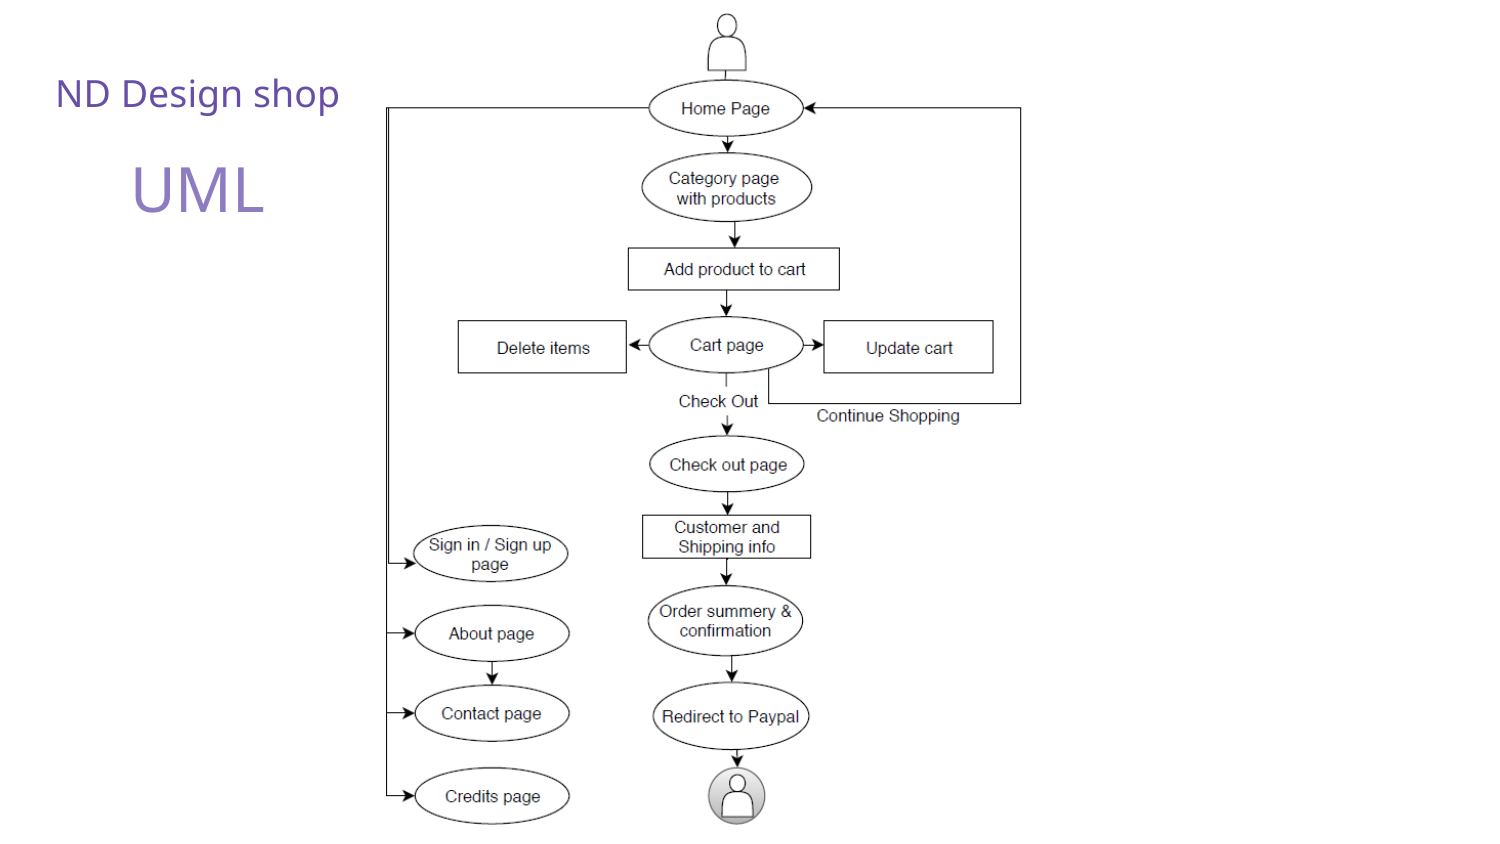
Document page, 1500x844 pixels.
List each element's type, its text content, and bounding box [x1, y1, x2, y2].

picture [300, 8, 1138, 834]
text_box ND Design shop UML [24, 55, 295, 264]
